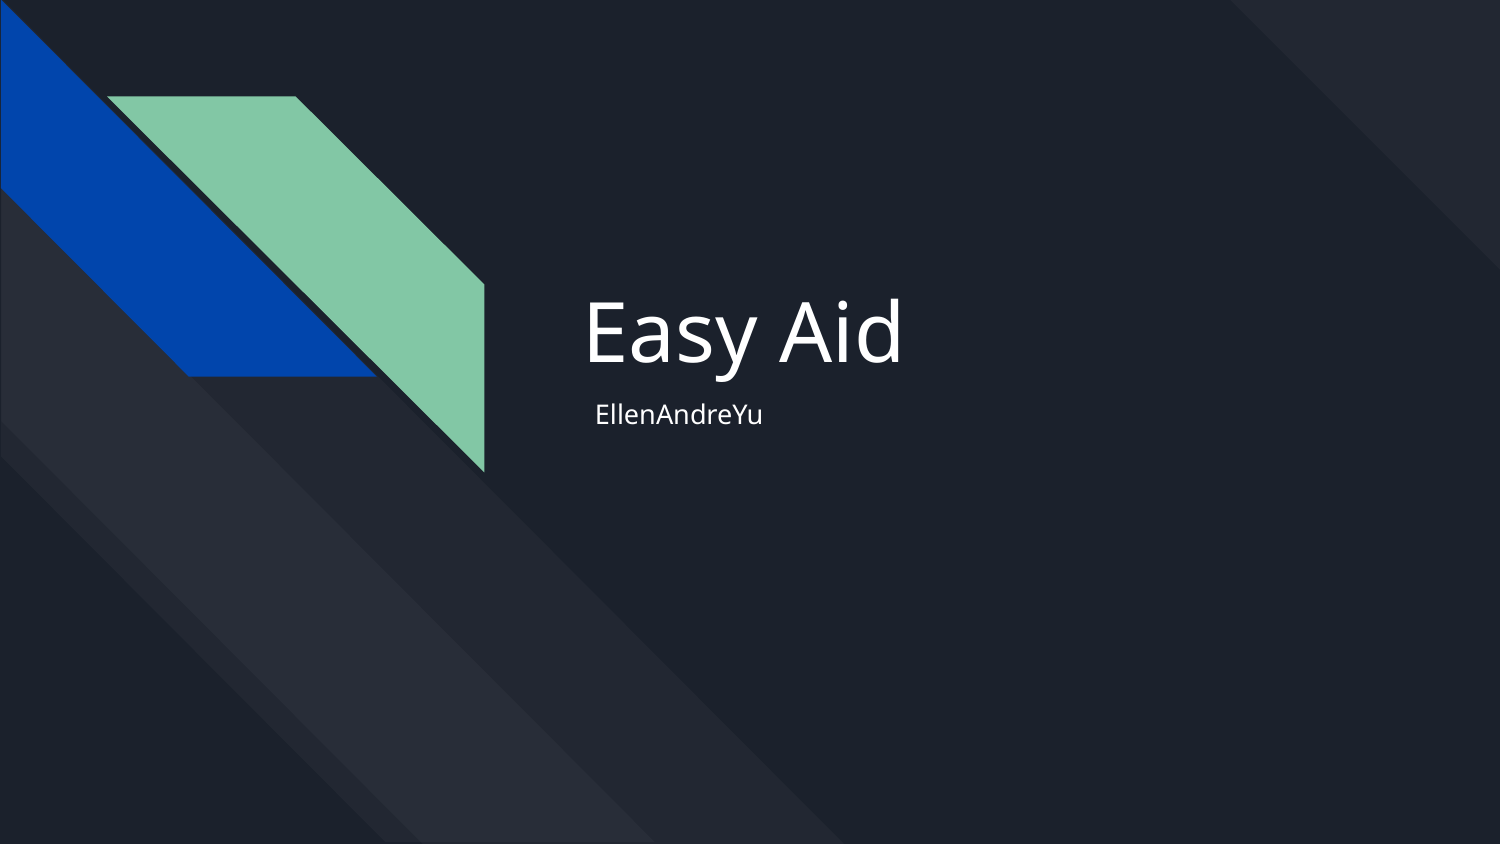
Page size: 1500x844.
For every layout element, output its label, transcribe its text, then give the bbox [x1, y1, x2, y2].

title Easy Aid [567, 258, 1391, 518]
subtitle EllenAndreYu [579, 380, 1150, 464]
